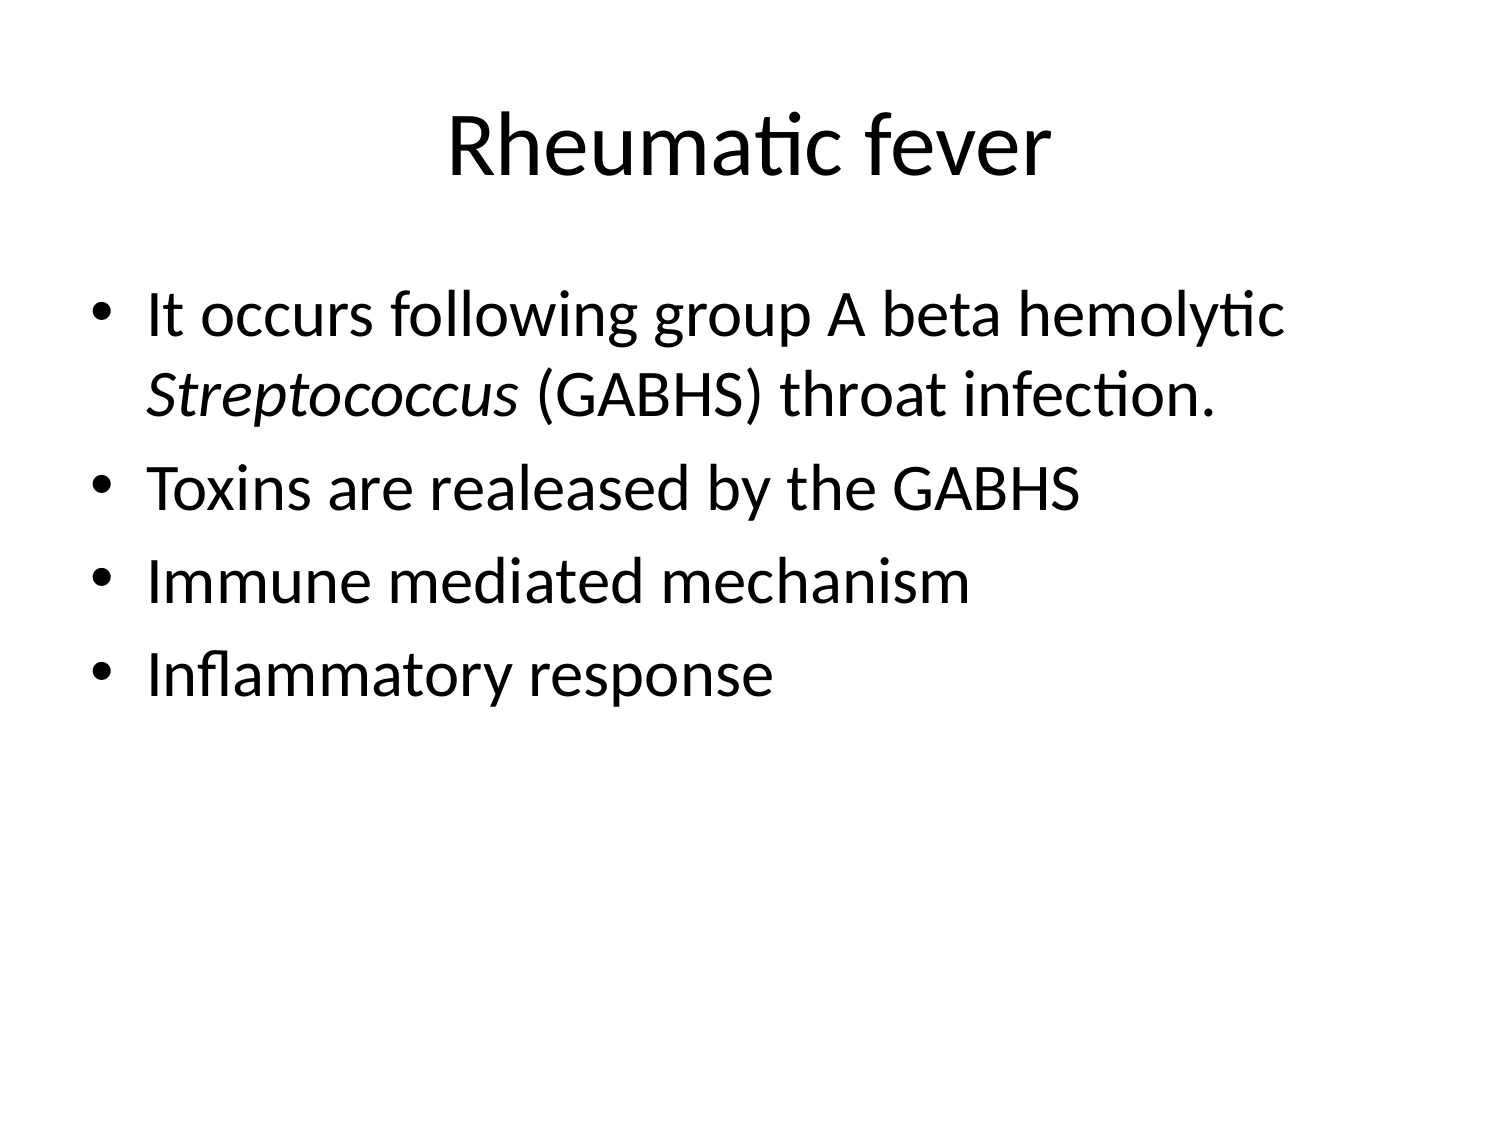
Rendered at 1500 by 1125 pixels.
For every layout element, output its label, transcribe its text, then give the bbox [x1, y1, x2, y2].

title Rheumatic fever [75, 45, 1425, 233]
list It occurs following group A beta hemolytic Streptococcus (GABHS) throat infection. Toxins are realeased by the GABHS Immune mediated mechanism Inflammatory response [75, 262, 1425, 1005]
